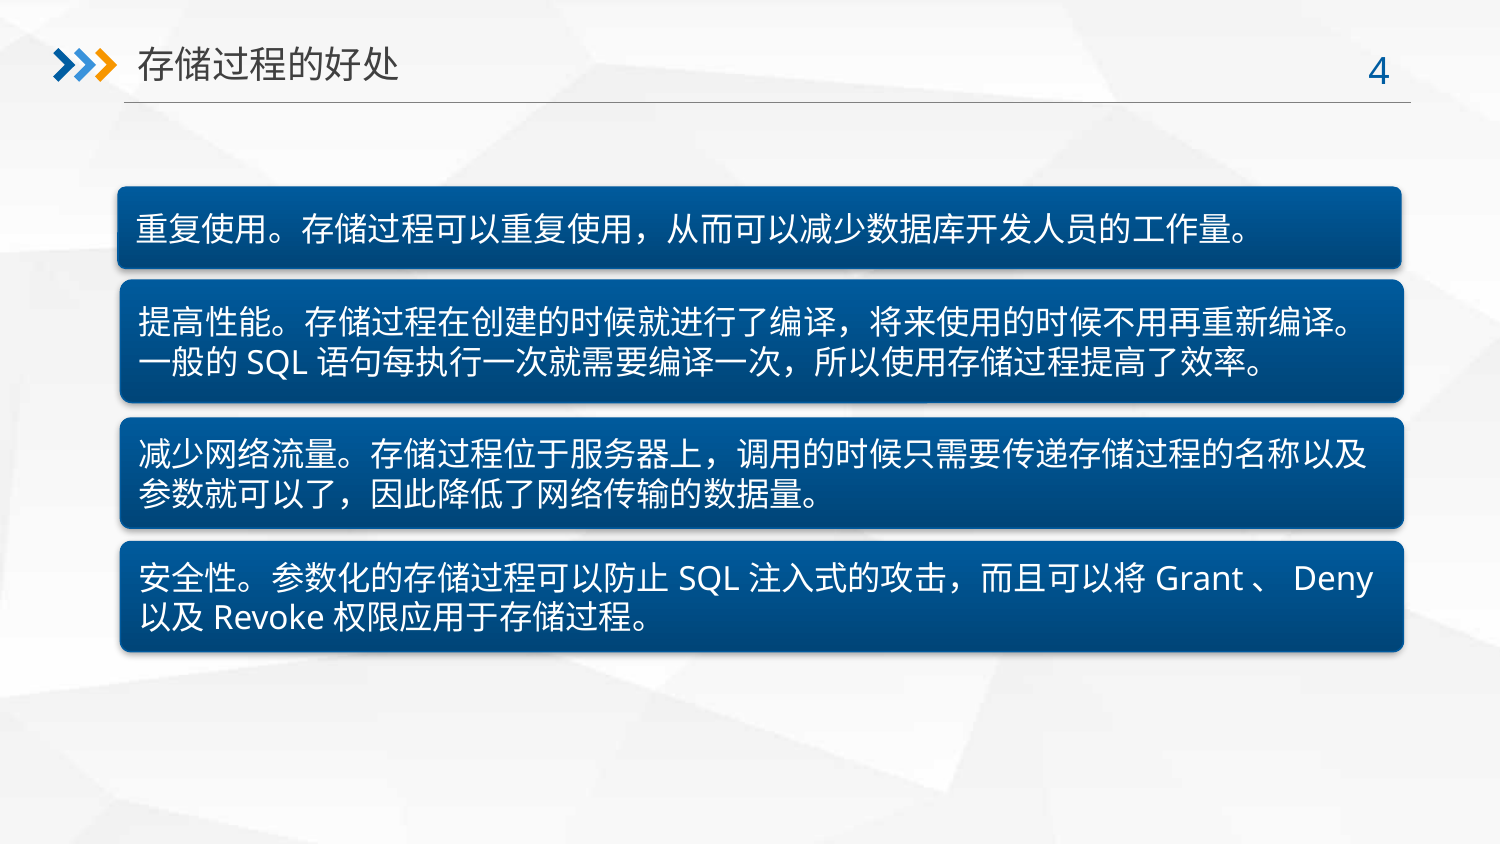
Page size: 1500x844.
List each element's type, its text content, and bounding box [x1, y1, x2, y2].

text_box 重复使用。存储过程可以重复使用，从而可以减少数据库开发人员的工作量。 [117, 186, 1402, 270]
text_box 减少网络流量。存储过程位于服务器上，调用的时候只需要传递存储过程的名称以及参数就可以了，因此降低了网络传输的数据量。 [119, 417, 1405, 529]
text_box 存储过程的好处 [118, 32, 420, 95]
picture [0, 0, 1500, 844]
text_box 提高性能。存储过程在创建的时候就进行了编译，将来使用的时候不用再重新编译。一般的SQL语句每执行一次就需要编译一次，所以使用存储过程提高了效率。 [119, 279, 1405, 404]
text_box 安全性。参数化的存储过程可以防止SQL注入式的攻击，而且可以将Grant、Deny以及Revoke权限应用于存储过程。 [119, 540, 1405, 653]
